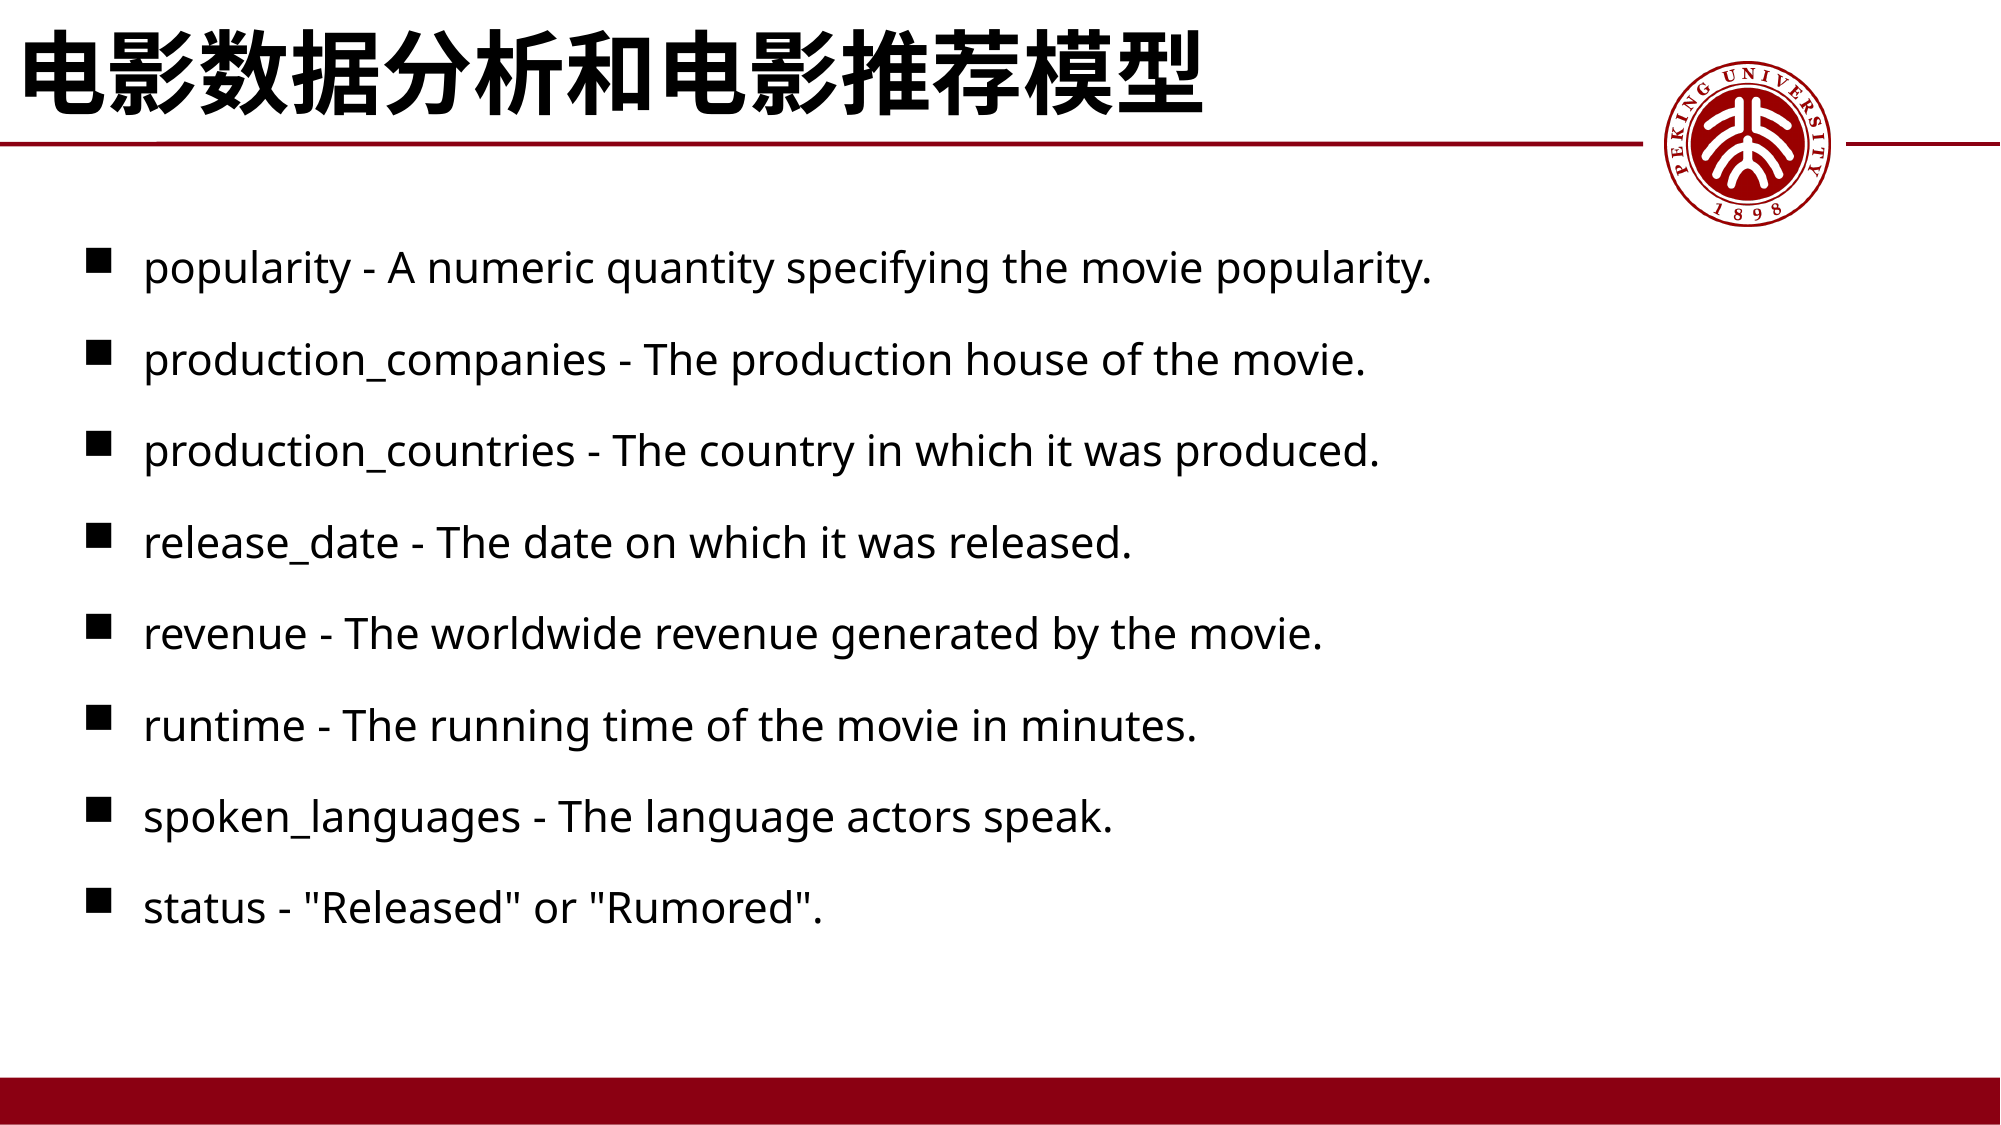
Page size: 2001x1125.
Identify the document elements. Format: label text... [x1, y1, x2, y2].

title 电影数据分析和电影推荐模型 [0, 5, 1703, 150]
list popularity - A numeric quantity specifying the movie popularity. production_companies - The production house of the movie. production_countries - The country in which it was produced. release_date - The date on which it was released. revenue - The worldwide revenue generated by the movie. runtime - The running time of the movie in minutes. spoken_languages - The language actors speak. status - "Released" or "Rumored". [67, 206, 1793, 953]
picture [1664, 61, 1831, 227]
